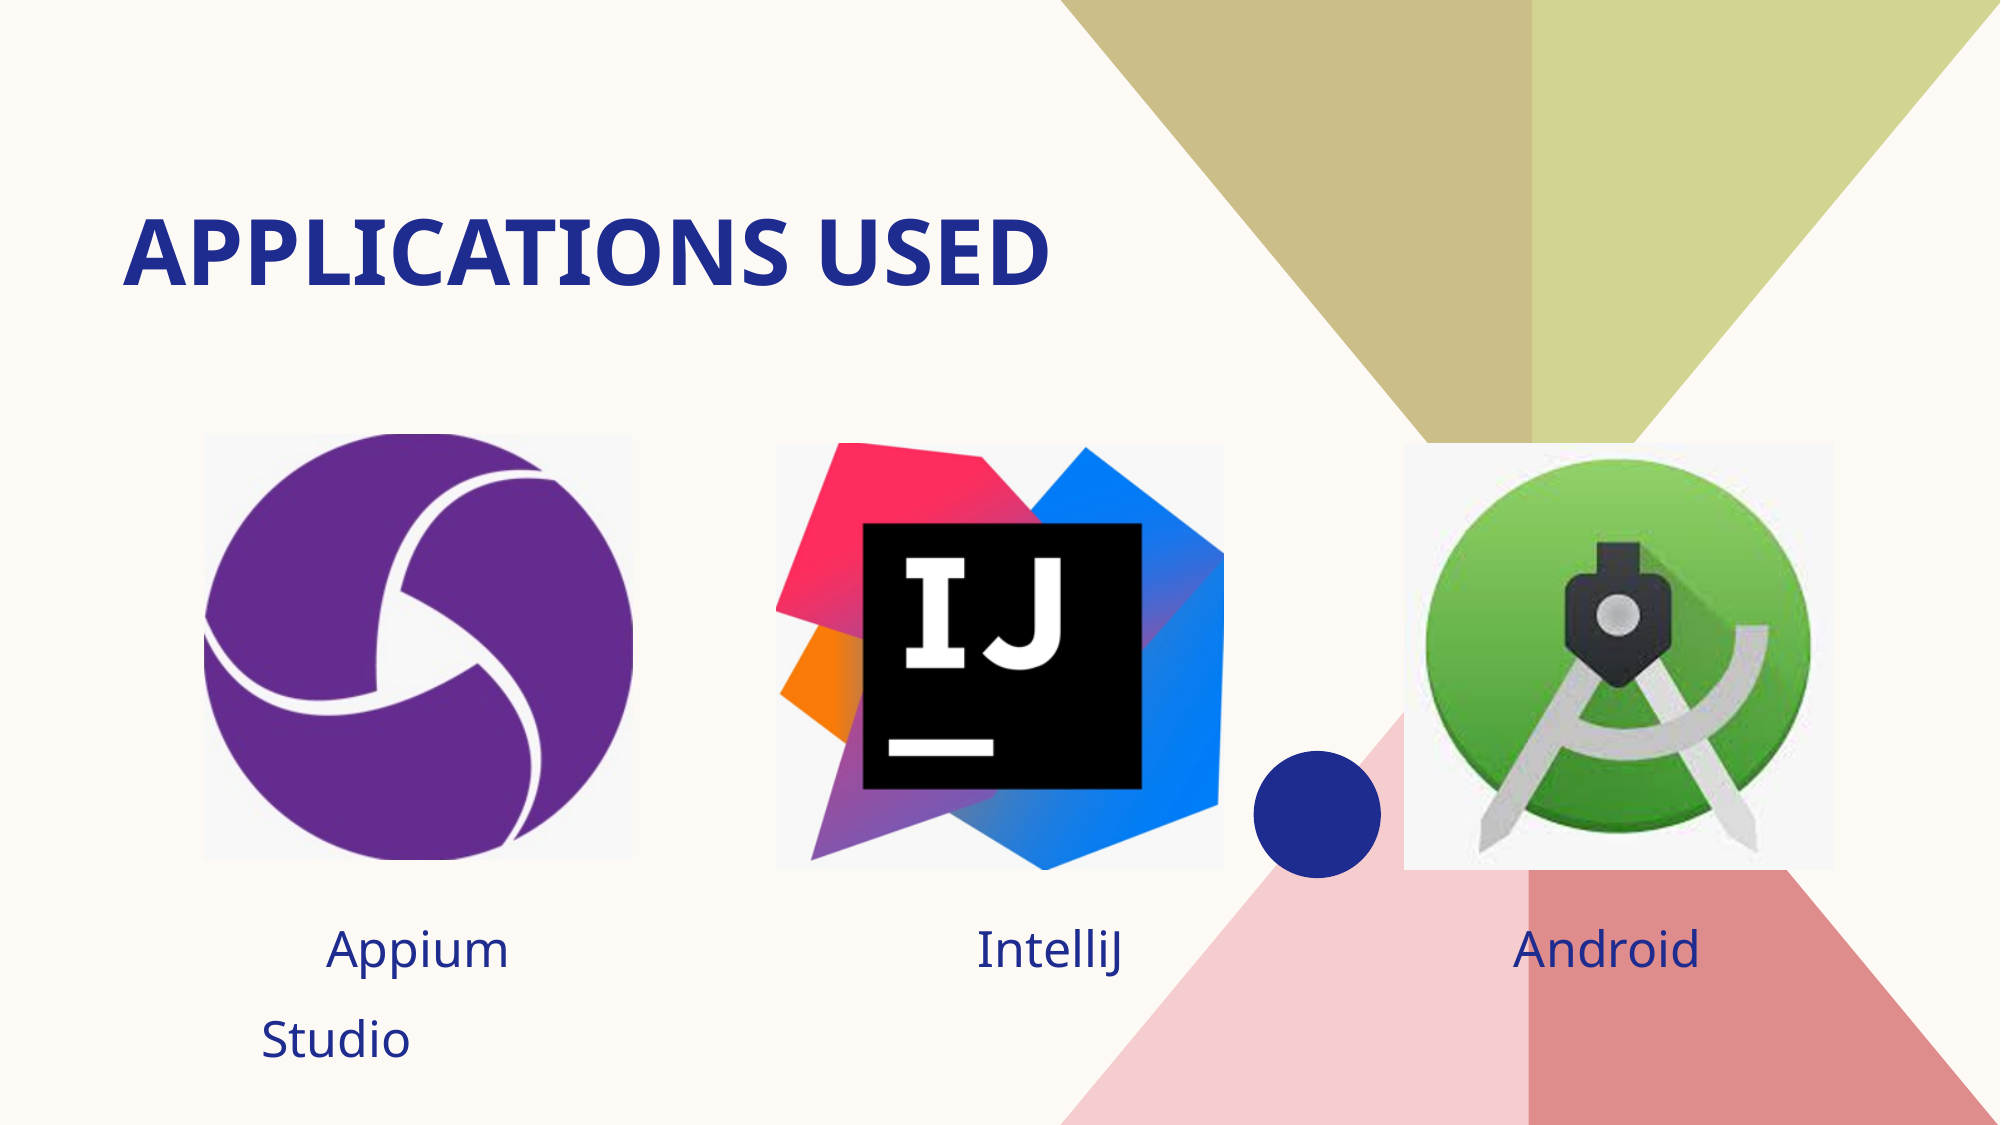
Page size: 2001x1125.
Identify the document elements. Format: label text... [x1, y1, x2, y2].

list Appium IntelliJ Android Studio [246, 880, 1834, 987]
title Applications used [108, 186, 1318, 312]
picture [1404, 443, 1834, 870]
picture [776, 443, 1224, 870]
picture [204, 434, 633, 860]
